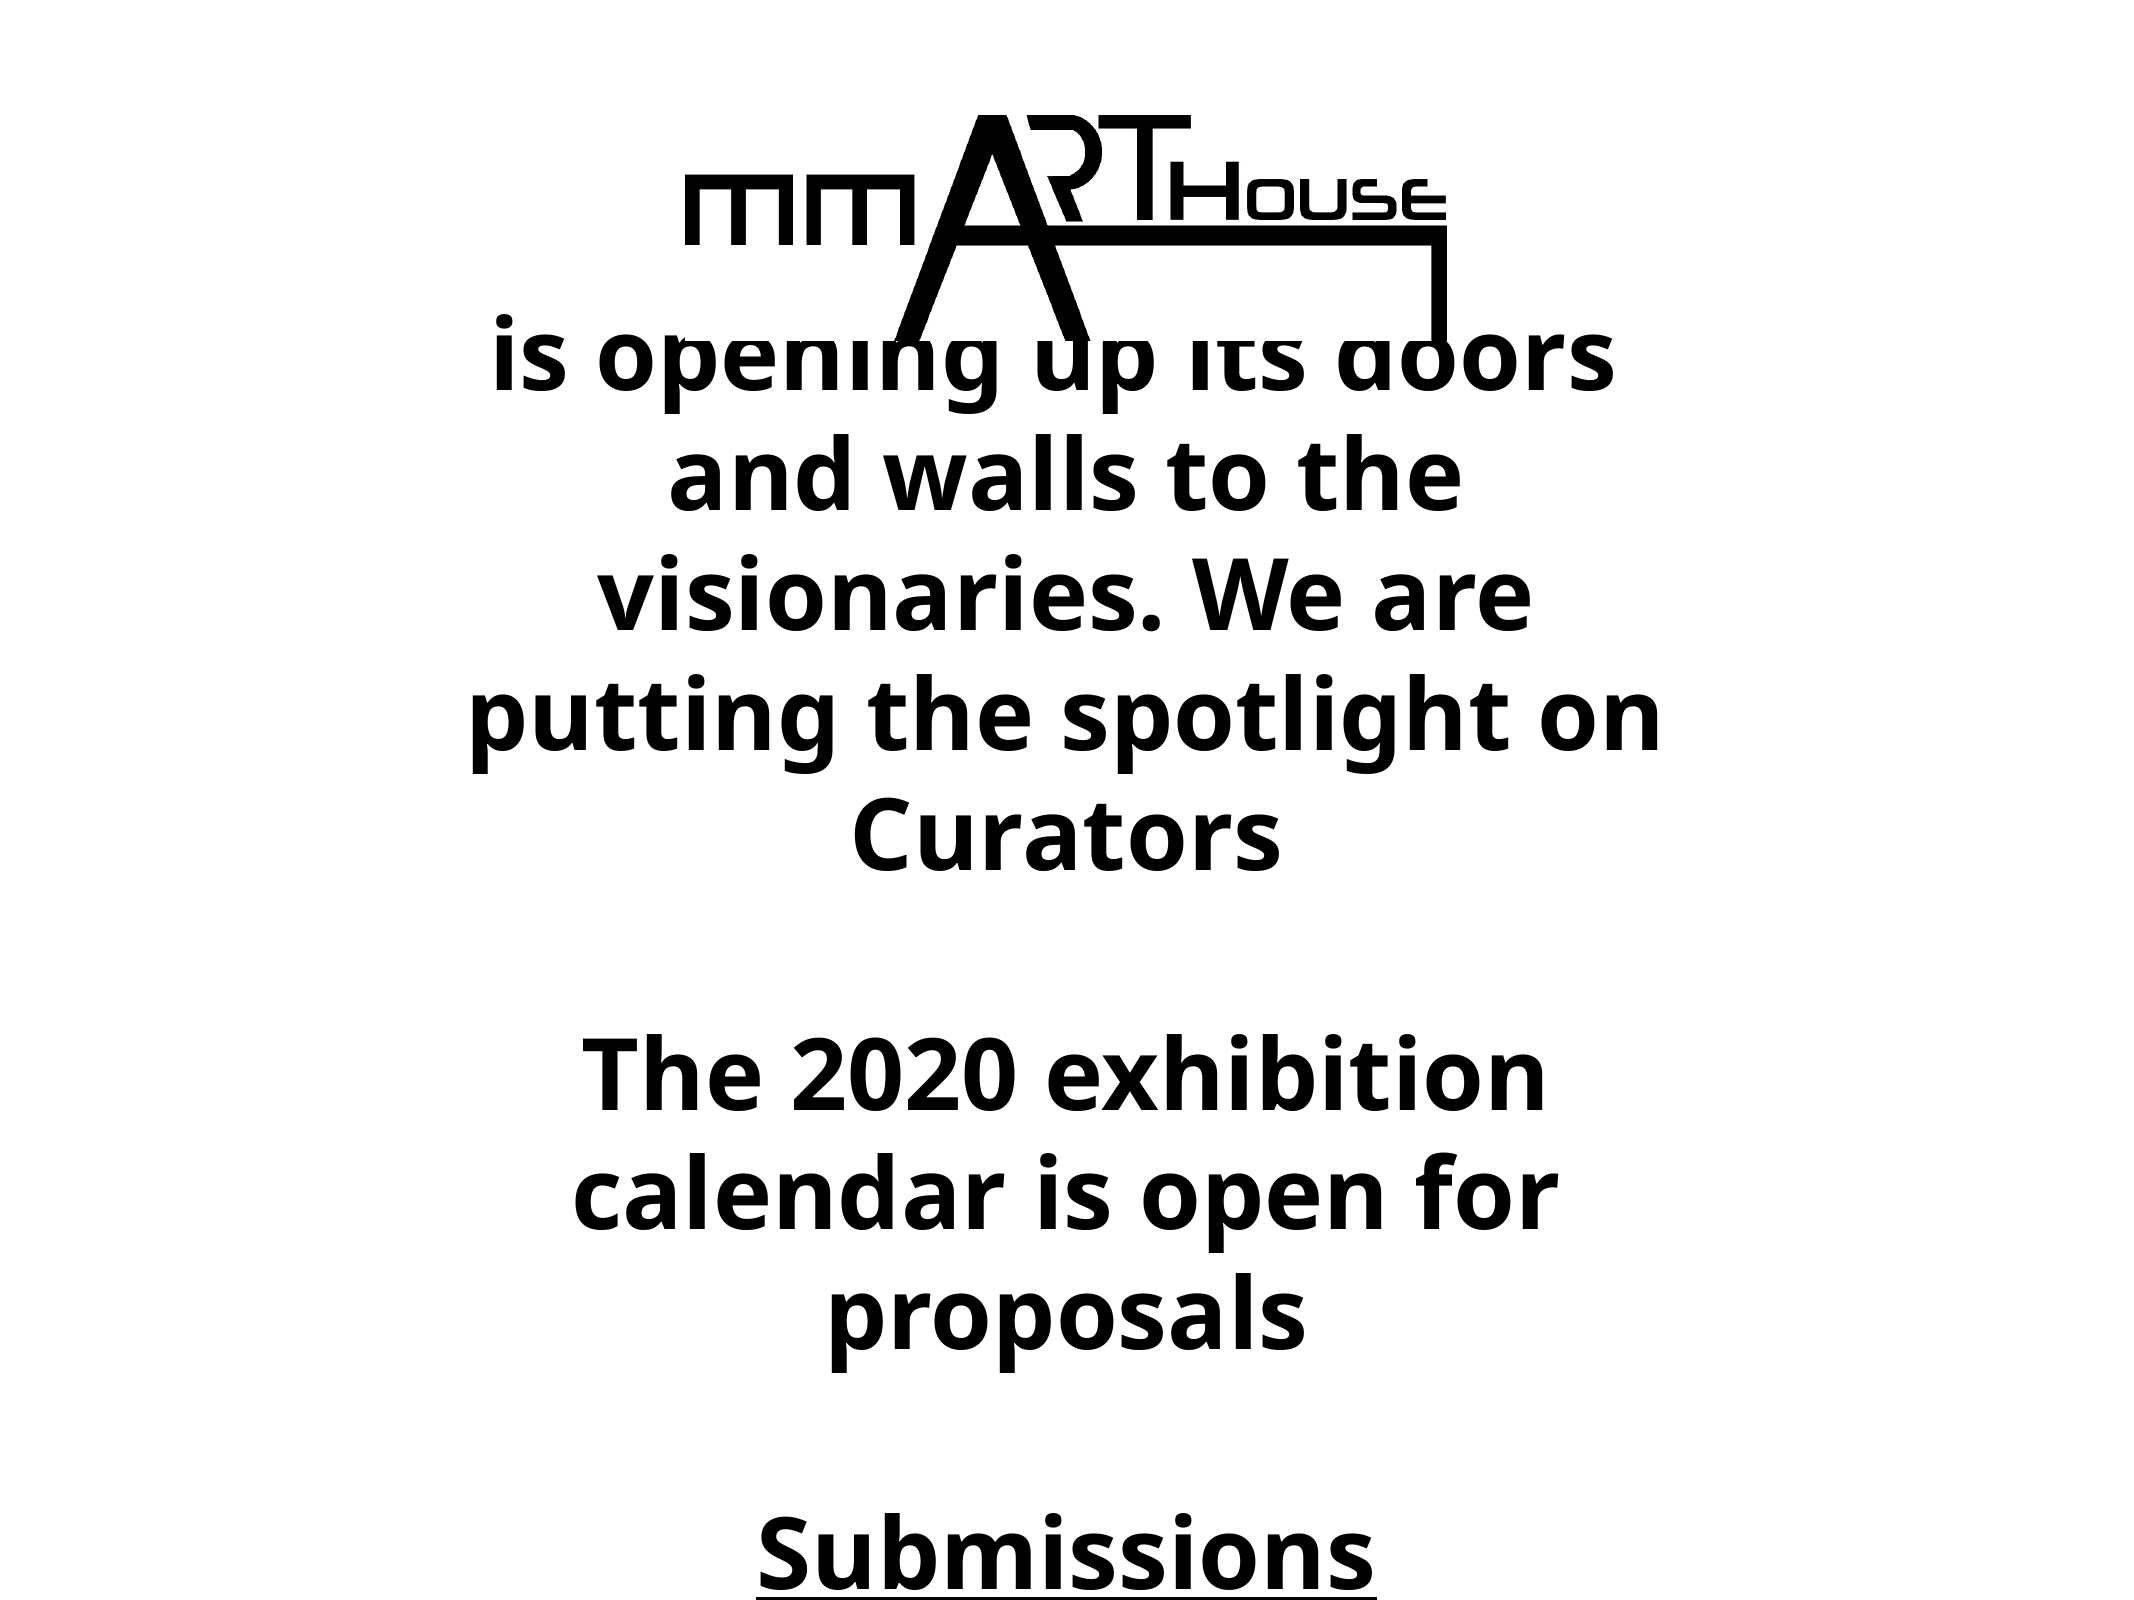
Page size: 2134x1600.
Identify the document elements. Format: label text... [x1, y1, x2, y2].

text_box is opening up its doors and walls to the visionaries. We are putting the spotlight on Curators The 2020 exhibition calendar is open for proposals Submissions [390, 0, 1743, 1600]
picture [685, 115, 1449, 341]
